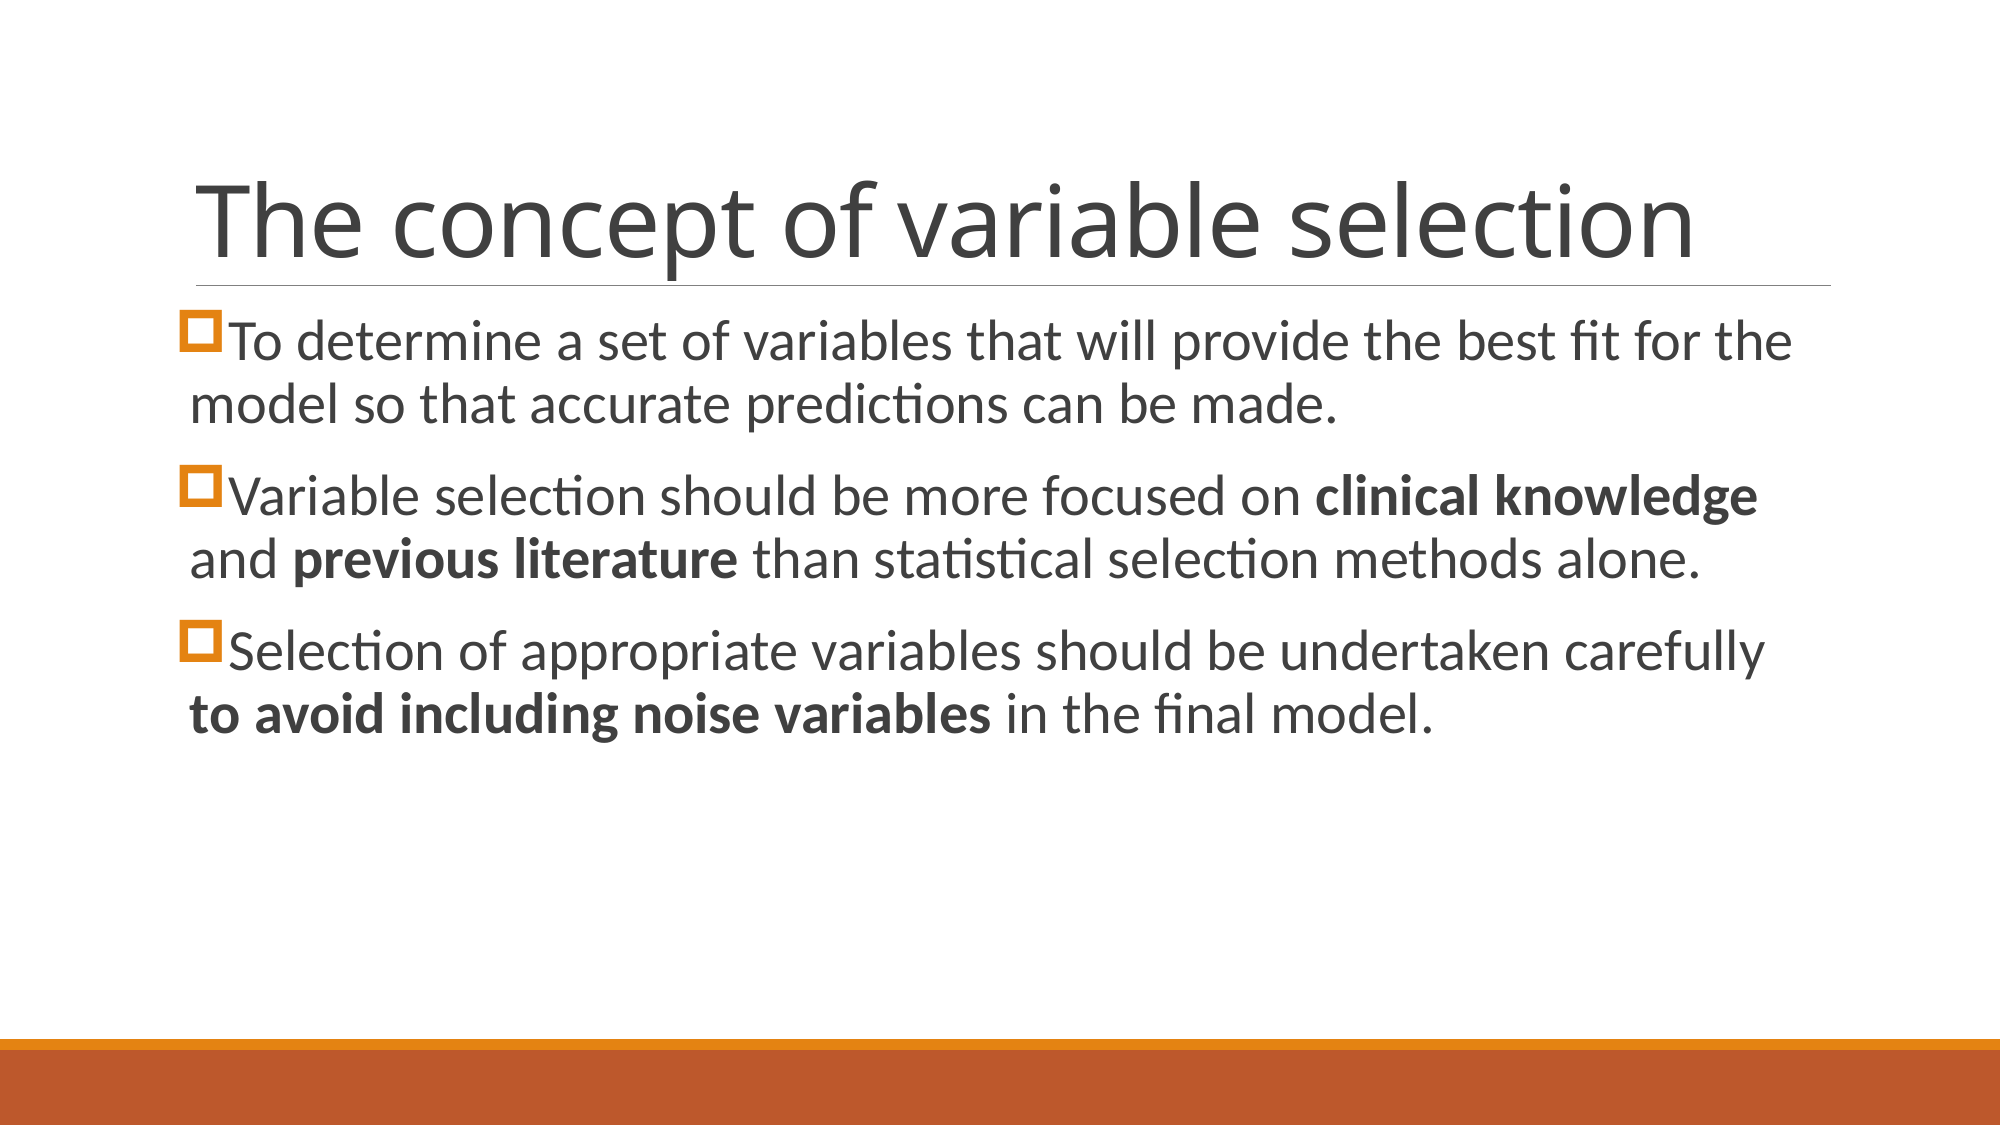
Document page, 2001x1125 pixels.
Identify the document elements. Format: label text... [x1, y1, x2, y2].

list To determine a set of variables that will provide the best fit for the model so that accurate predictions can be made. Variable selection should be more focused on clinical knowledge and previous literature than statistical selection methods alone. Selection of appropriate variables should be undertaken carefully to avoid including noise variables in the final model. [174, 302, 1825, 963]
title The concept of variable selection [180, 47, 1830, 285]
